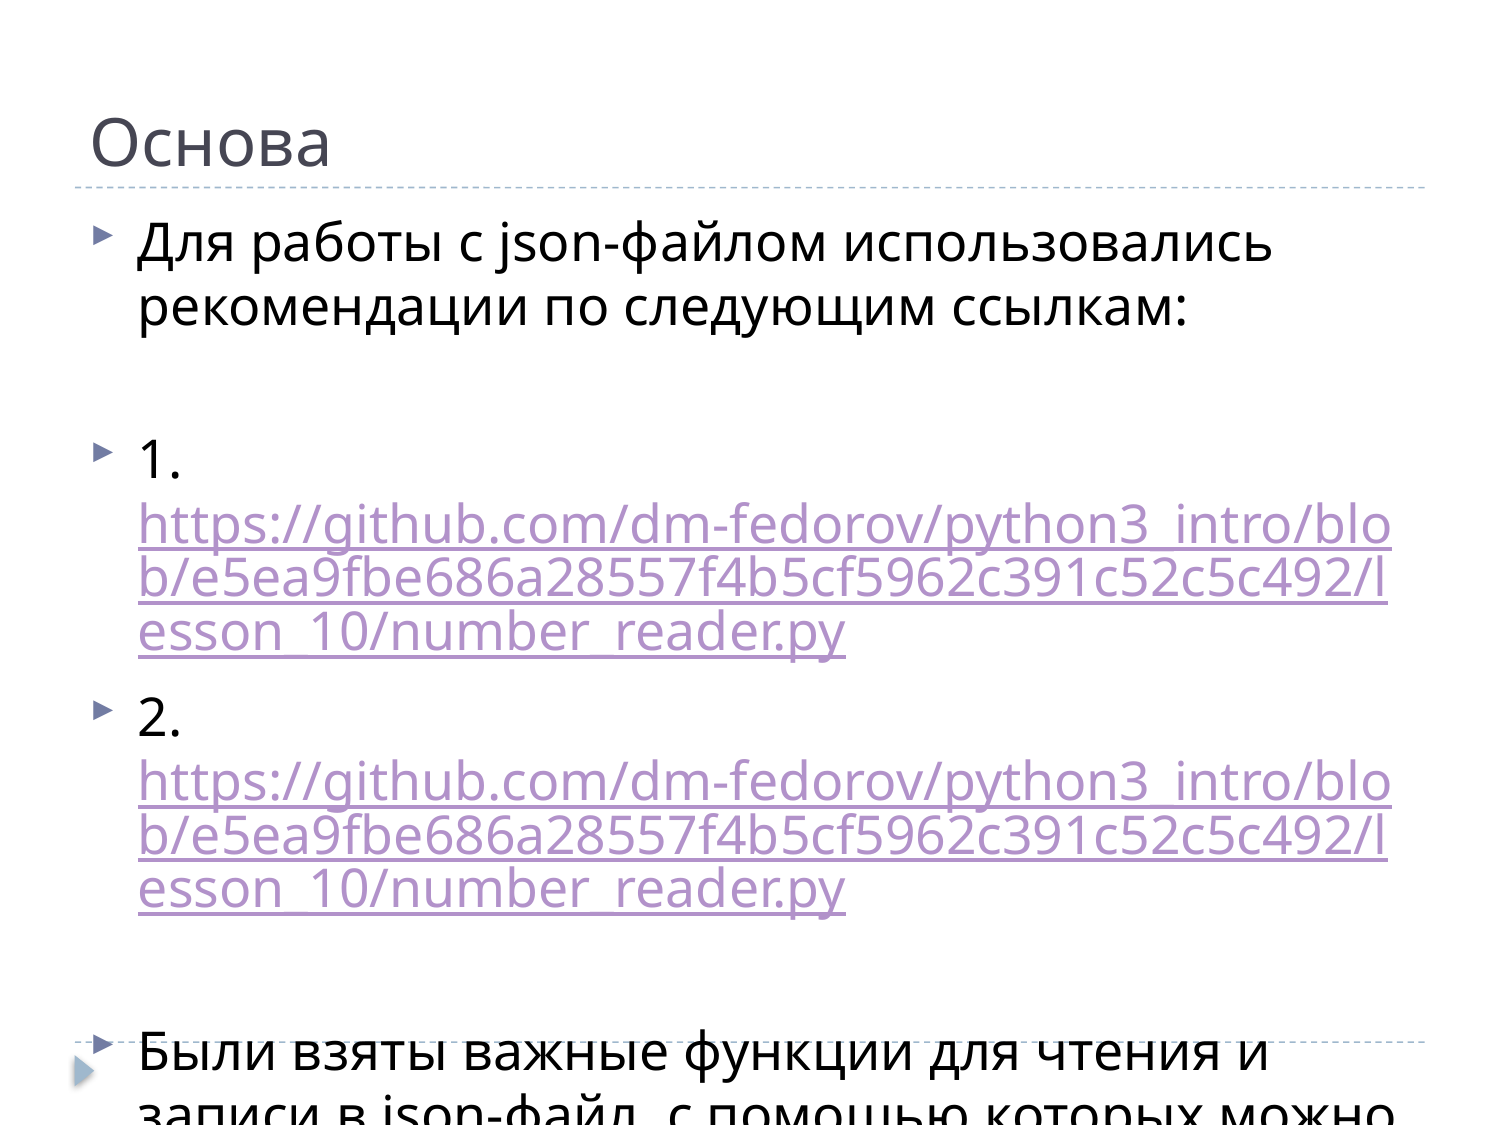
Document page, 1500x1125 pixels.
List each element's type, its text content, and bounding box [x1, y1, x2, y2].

list Для работы с json-файлом использовались рекомендации по следующим ссылкам: 1. https://github.com/dm-fedorov/python3_intro/blob/e5ea9fbe686a28557f4b5cf5962c391c52c5c492/lesson_10/number_reader.py 2. https://github.com/dm-fedorov/python3_intro/blob/e5ea9fbe686a28557f4b5cf5962c391c52c5c492/lesson_10/number_reader.py Были взяты важные функции для чтения и записи в json-файл, с помощью которых можно было перейти к следующему этапу работы. [75, 200, 1425, 1010]
title Основа [75, 24, 1425, 188]
